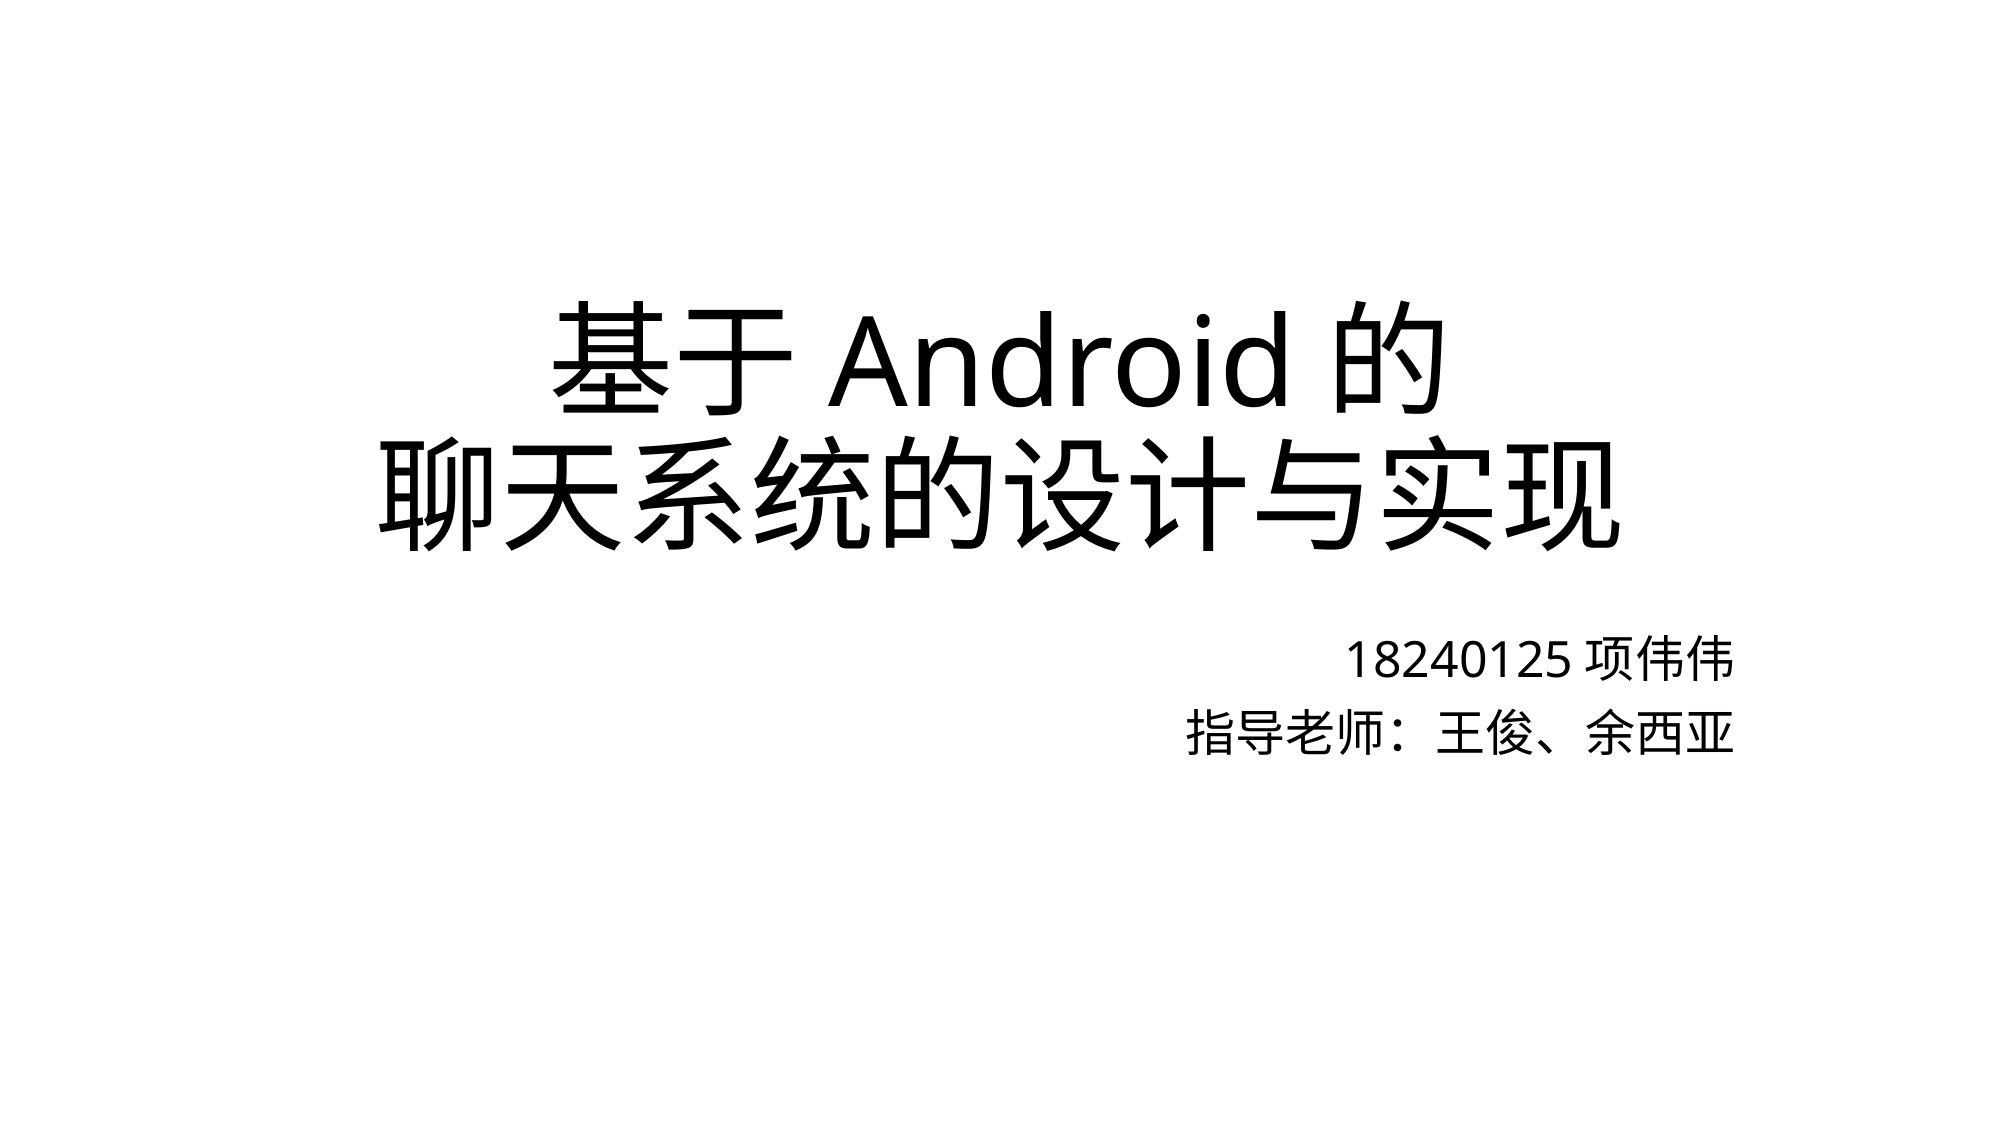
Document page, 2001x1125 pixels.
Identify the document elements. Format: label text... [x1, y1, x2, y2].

subtitle 18240125项伟伟 指导老师：王俊、余西亚 [249, 626, 1750, 898]
title 基于Android的 聊天系统的设计与实现 [249, 184, 1750, 576]
